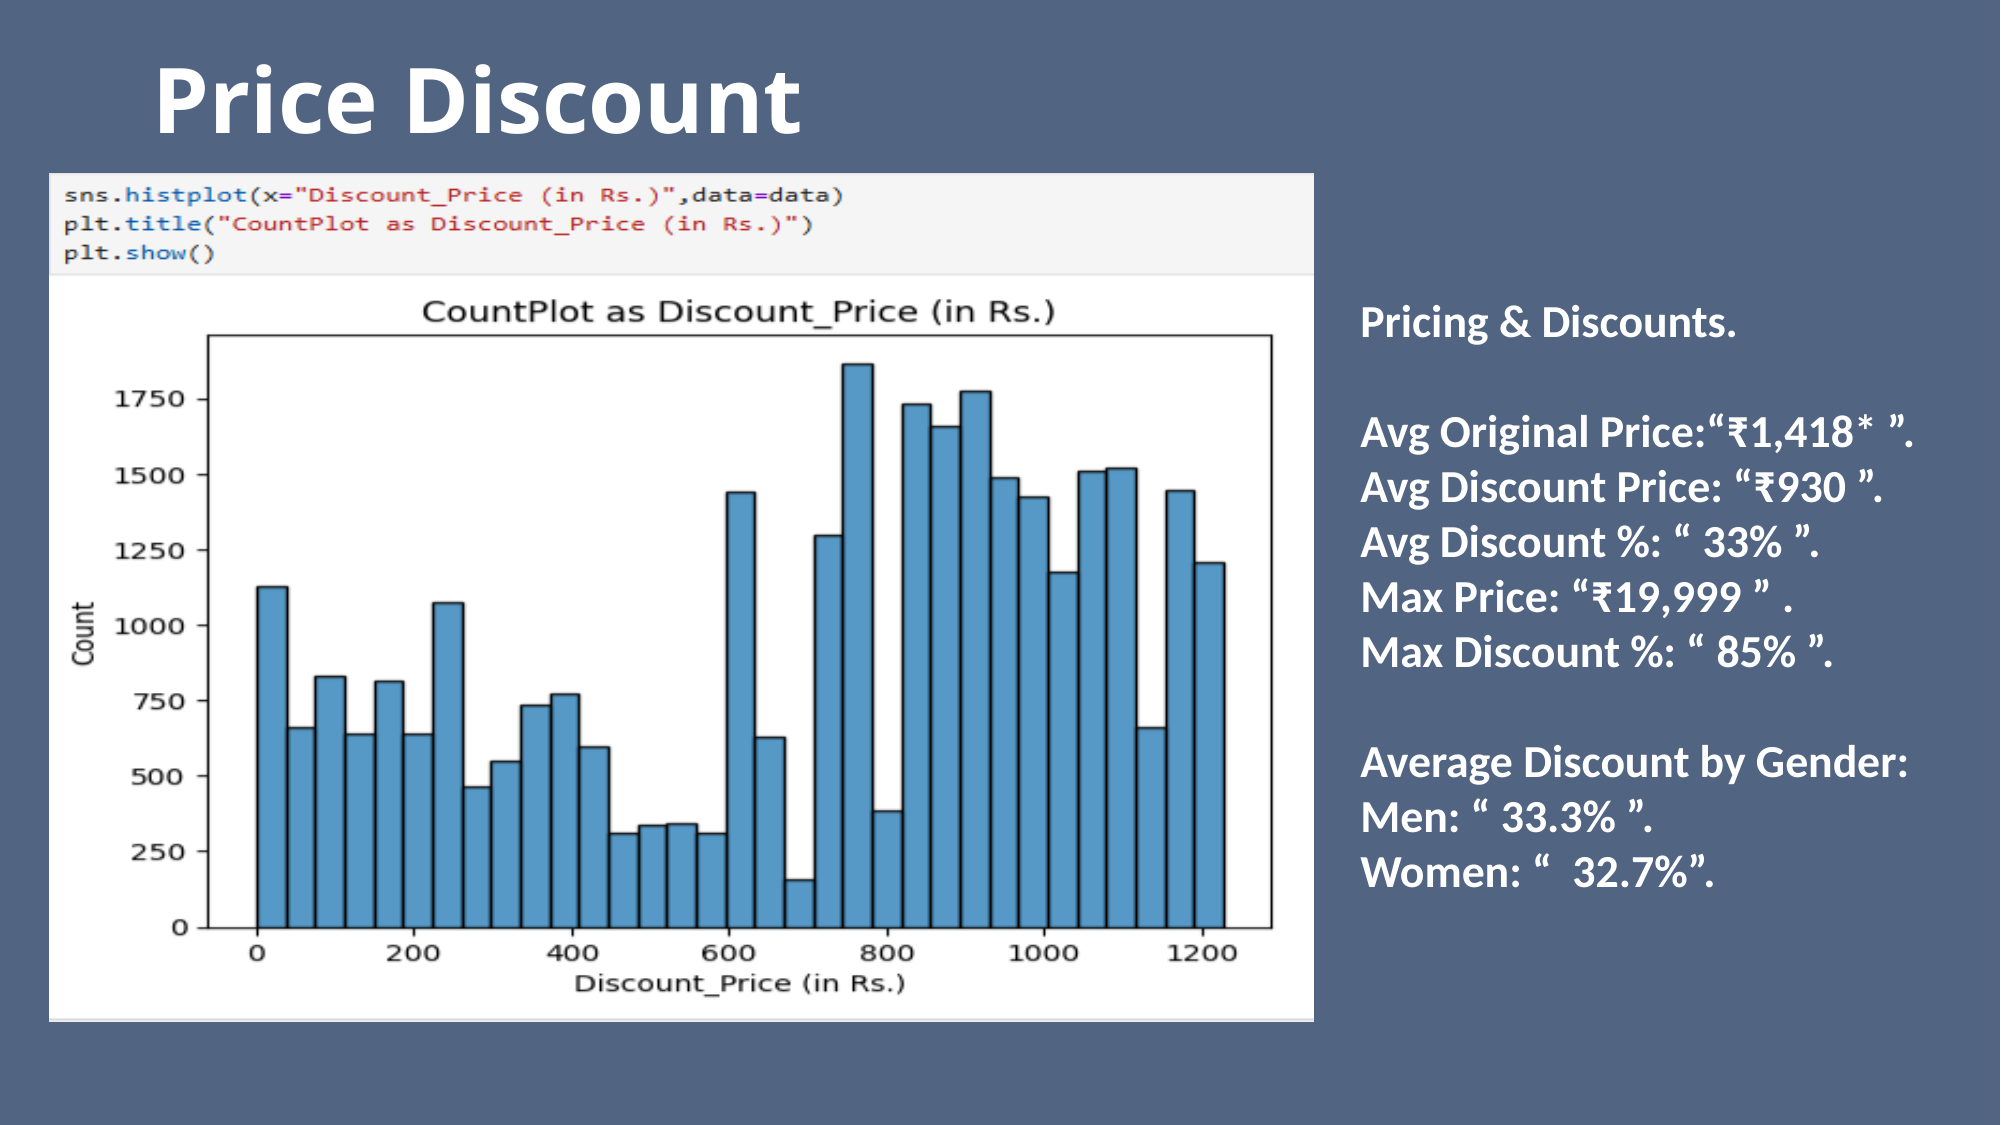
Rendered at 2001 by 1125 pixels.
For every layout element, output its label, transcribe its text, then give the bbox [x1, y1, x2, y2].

text_box Pricing & Discounts. Avg Original Price:“₹1,418* ”. Avg Discount Price: “₹930 ”. Avg Discount %: “ 33% ”. Max Price: “₹19,999 ” . Max Discount %: “ 85% ”. Average Discount by Gender: Men: “ 33.3% ”. Women: “ 32.7%”. [1345, 284, 1951, 904]
title Price Discount [137, 47, 1863, 161]
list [49, 173, 1314, 1022]
